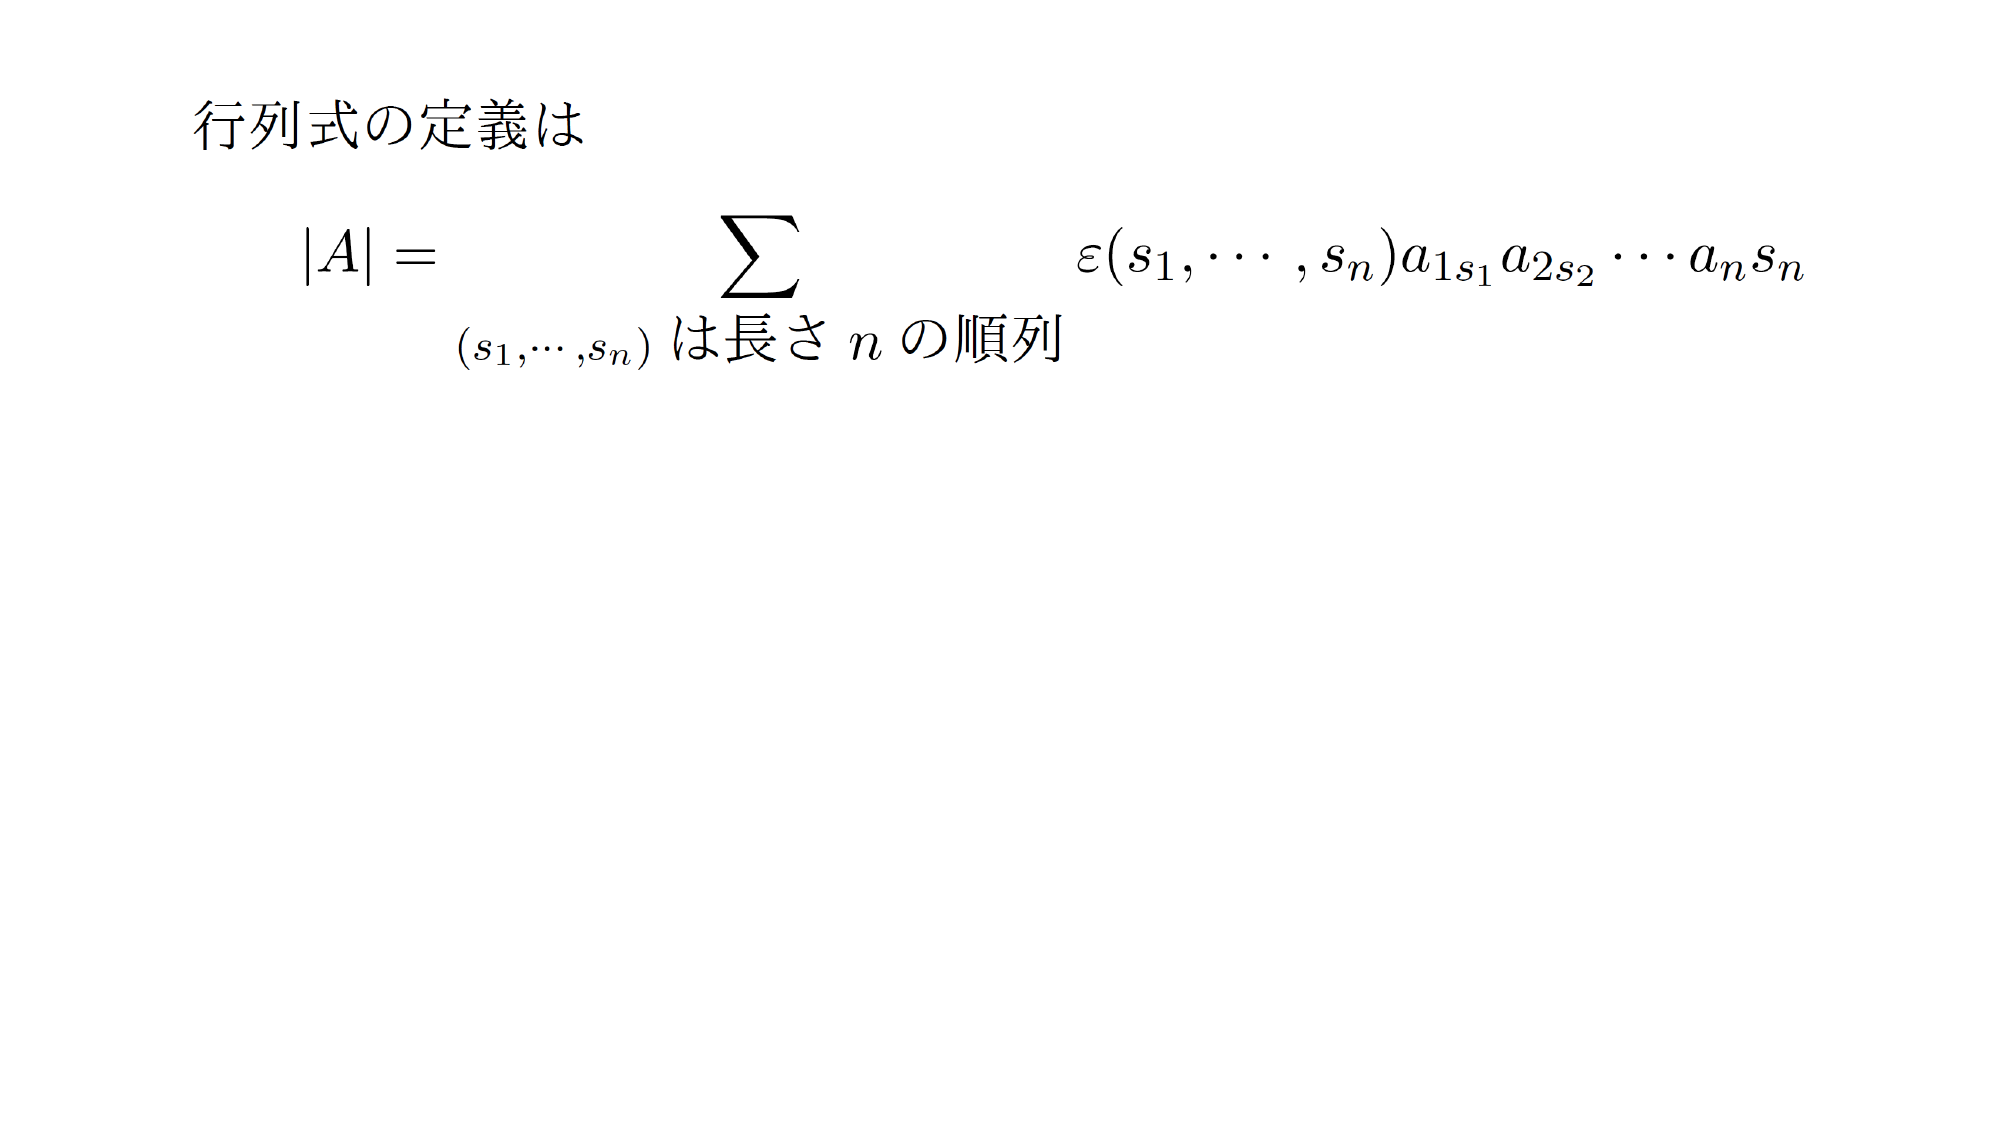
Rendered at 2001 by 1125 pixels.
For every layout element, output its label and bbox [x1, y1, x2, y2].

picture [174, 80, 1826, 384]
